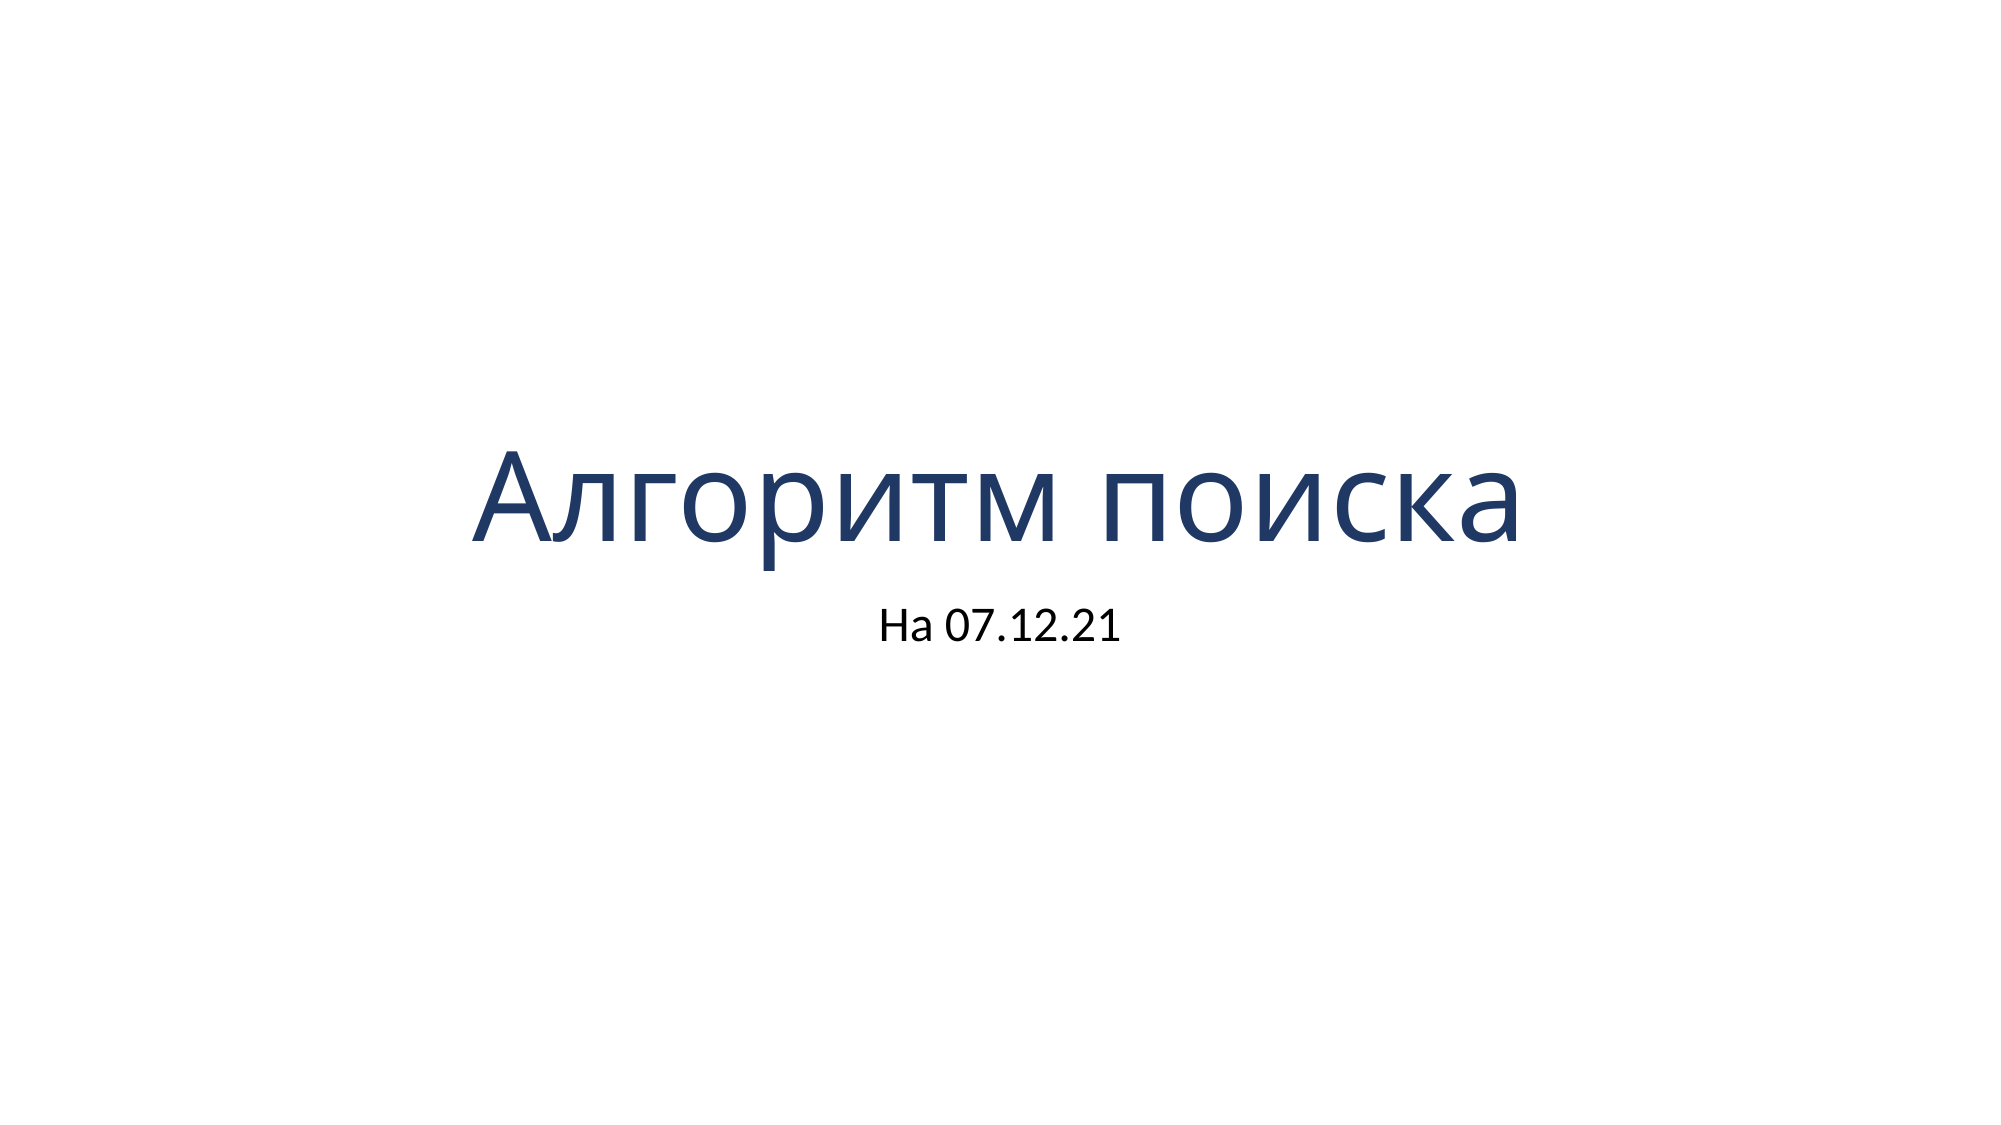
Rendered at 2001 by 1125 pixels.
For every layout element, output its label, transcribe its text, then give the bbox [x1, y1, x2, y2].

subtitle На 07.12.21 [249, 590, 1750, 863]
title Алгоритм поиска [249, 184, 1750, 576]
